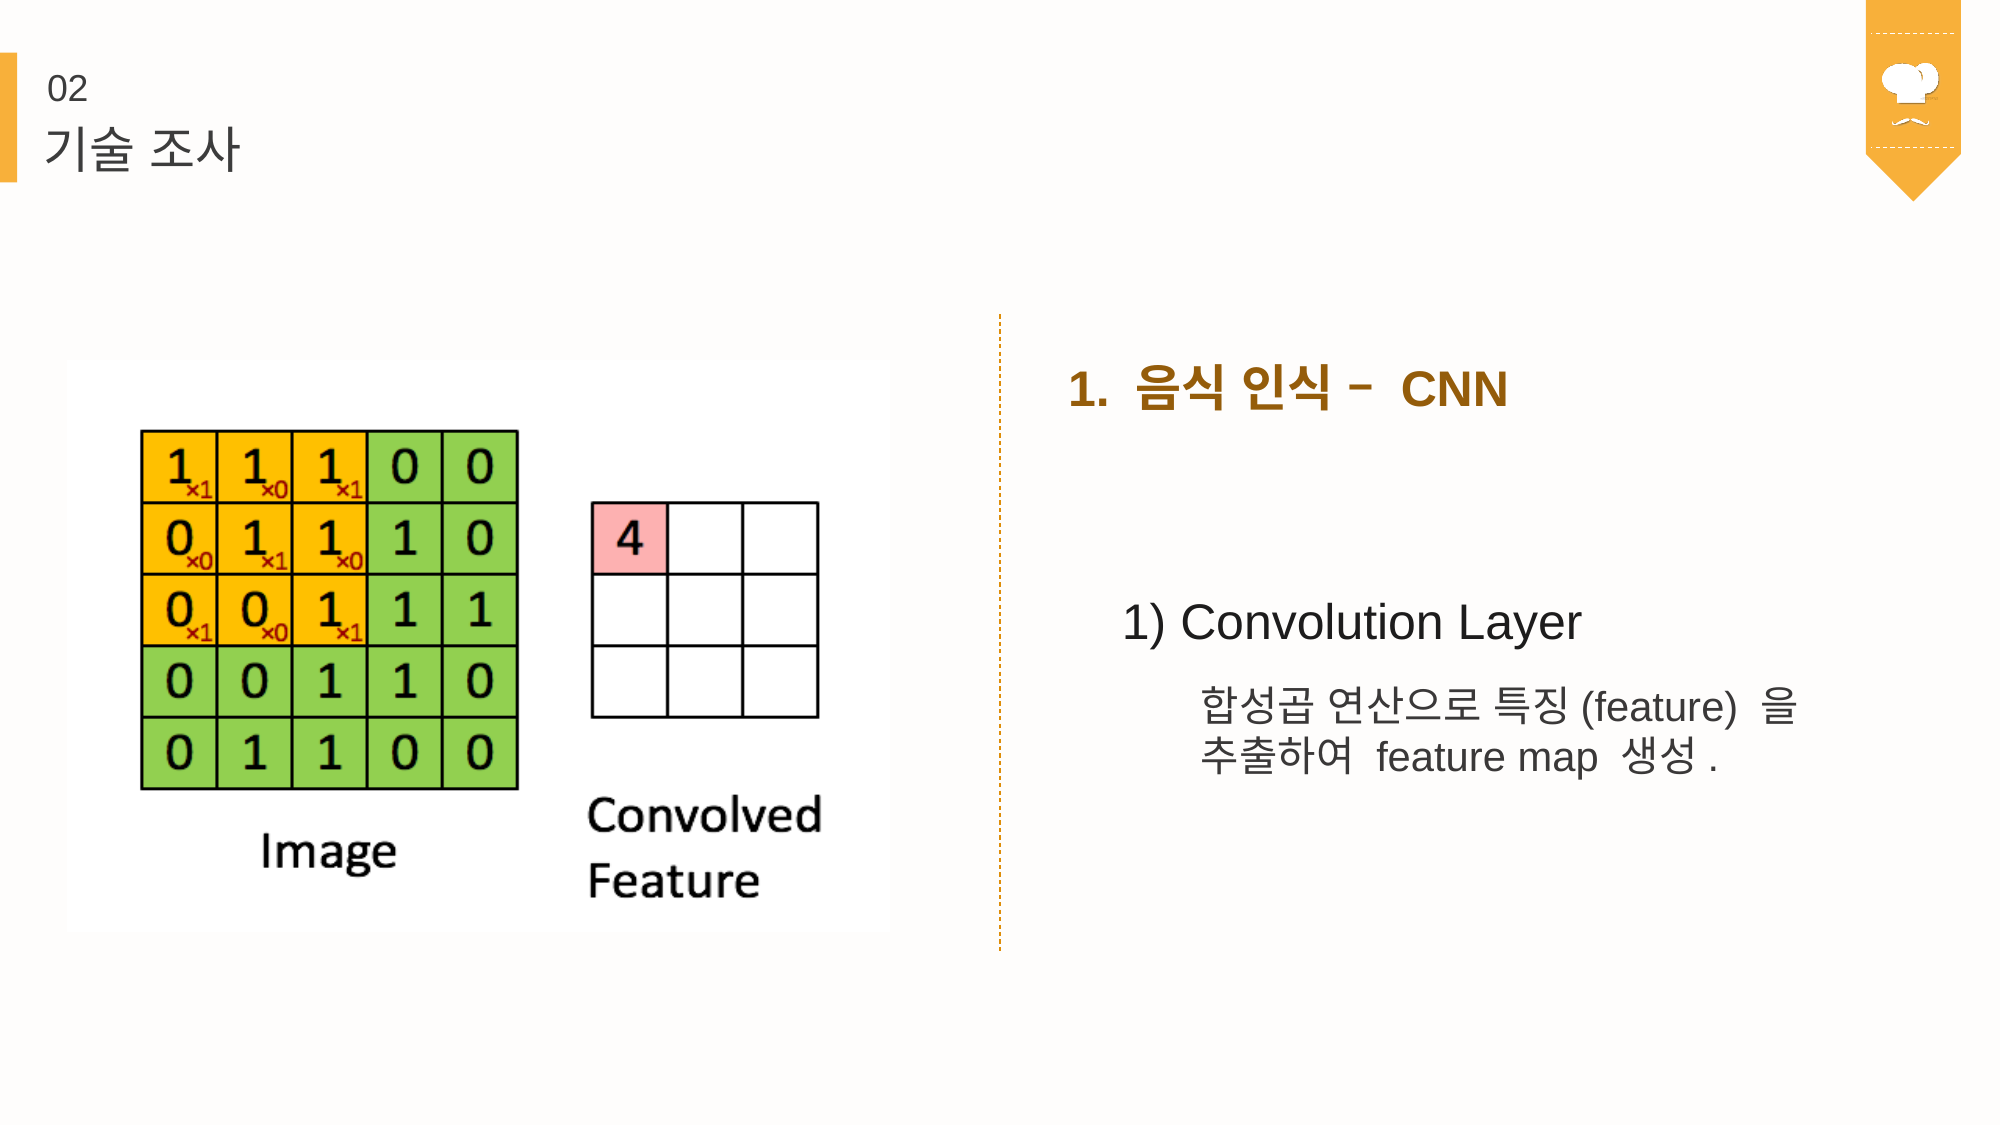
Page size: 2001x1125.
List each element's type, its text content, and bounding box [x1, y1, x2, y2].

picture [67, 360, 890, 932]
text_box 기술 조사 [28, 110, 257, 186]
text_box 1. 음식 인식 – CNN [1053, 349, 1688, 425]
text_box 1) Convolution Layer [1107, 551, 1688, 657]
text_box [1865, 0, 1961, 202]
text_box [0, 52, 18, 183]
text_box 02 [32, 56, 104, 110]
text_box 합성곱 연산으로 특징(feature) 을 추출하여 feature map 생성. [1185, 672, 1936, 788]
